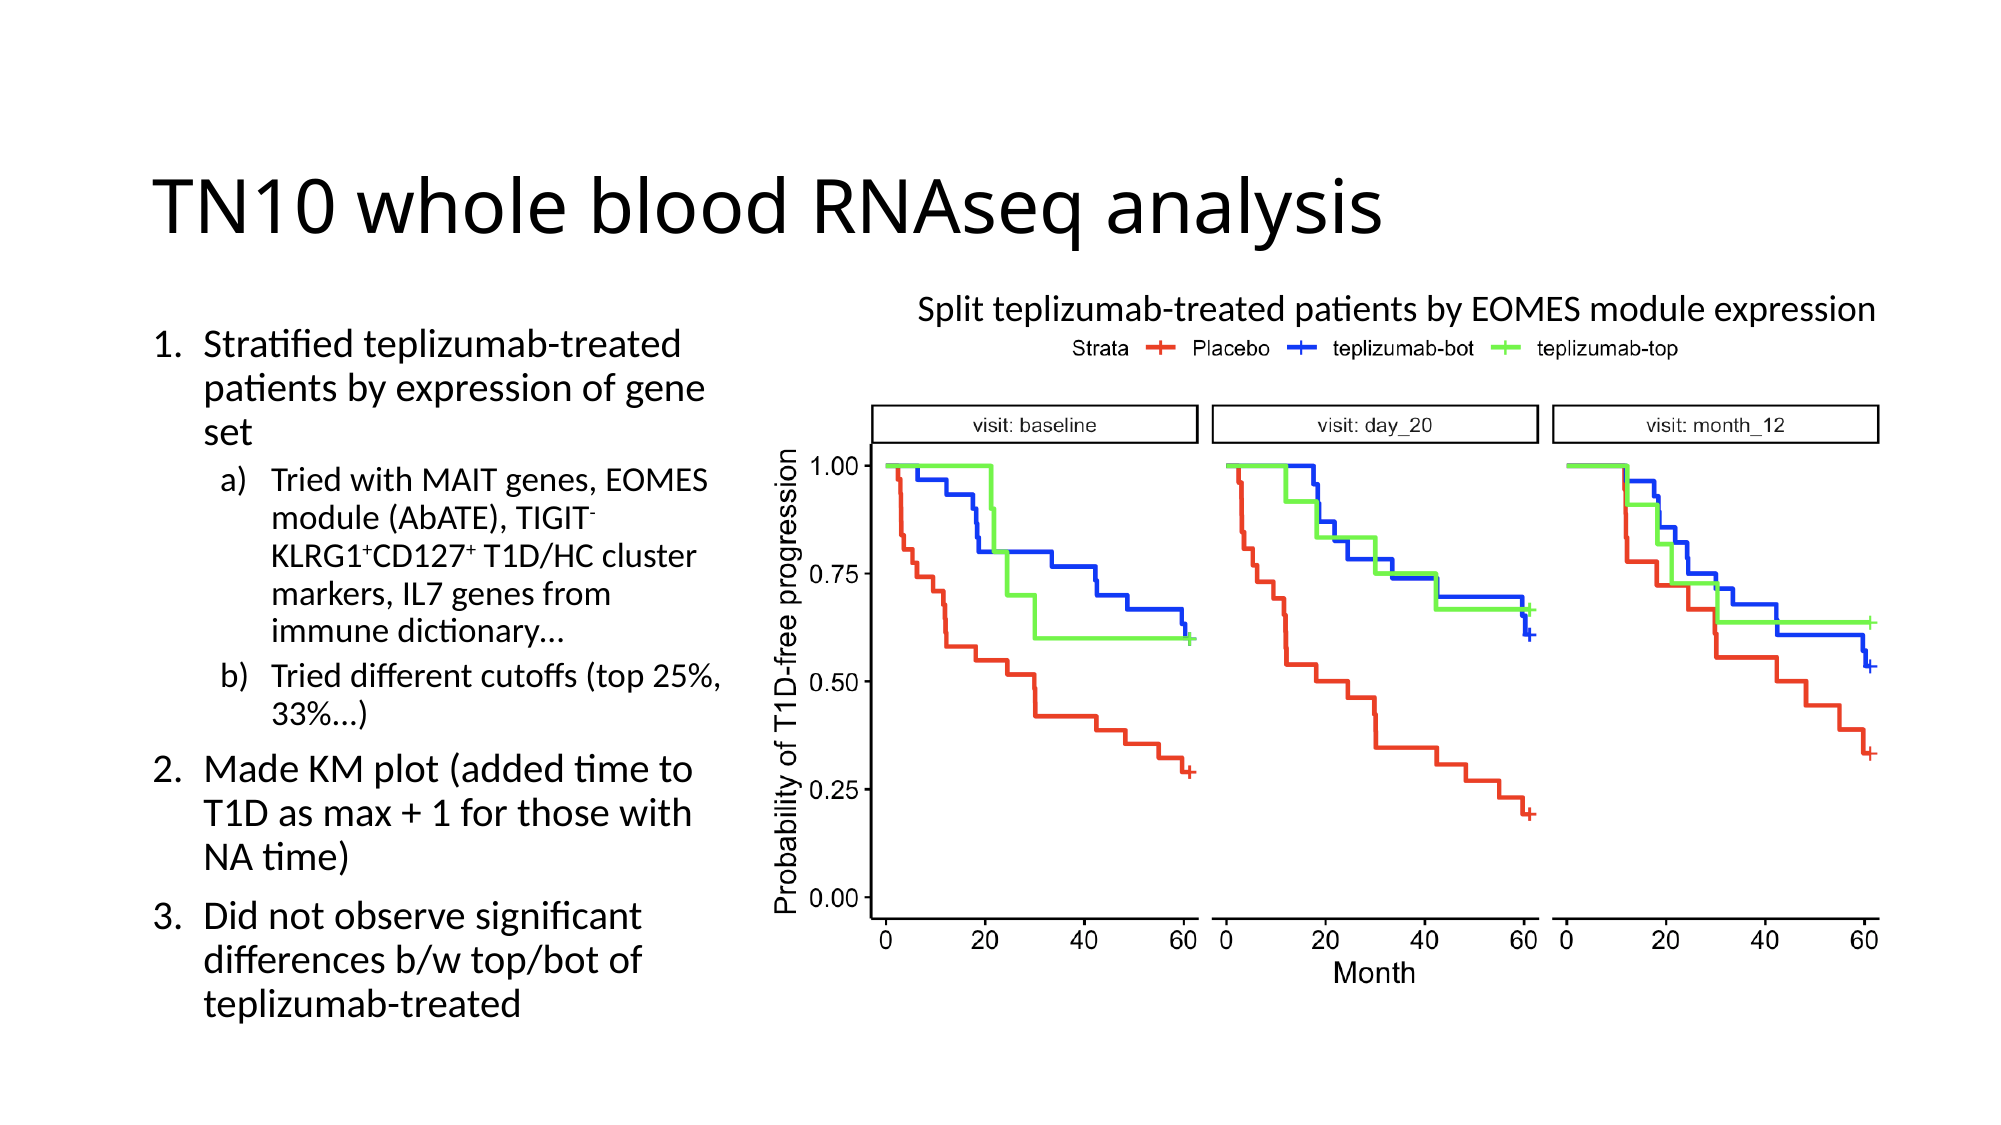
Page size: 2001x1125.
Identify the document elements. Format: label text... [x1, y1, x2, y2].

list Stratified teplizumab-treated patients by expression of gene set Tried with MAIT genes, EOMES module (AbATE), TIGIT-KLRG1+CD127+ T1D/HC cluster markers, IL7 genes from immune dictionary… Tried different cutoffs (top 25%, 33%...) Made KM plot (added time to T1D as max + 1 for those with NA time) Did not observe significant differences b/w top/bot of teplizumab-treated [137, 314, 754, 1053]
title TN10 whole blood RNAseq analysis [137, 59, 1824, 360]
text_box Split teplizumab-treated patients by EOMES module expression [903, 276, 2000, 337]
picture [764, 326, 1938, 1001]
